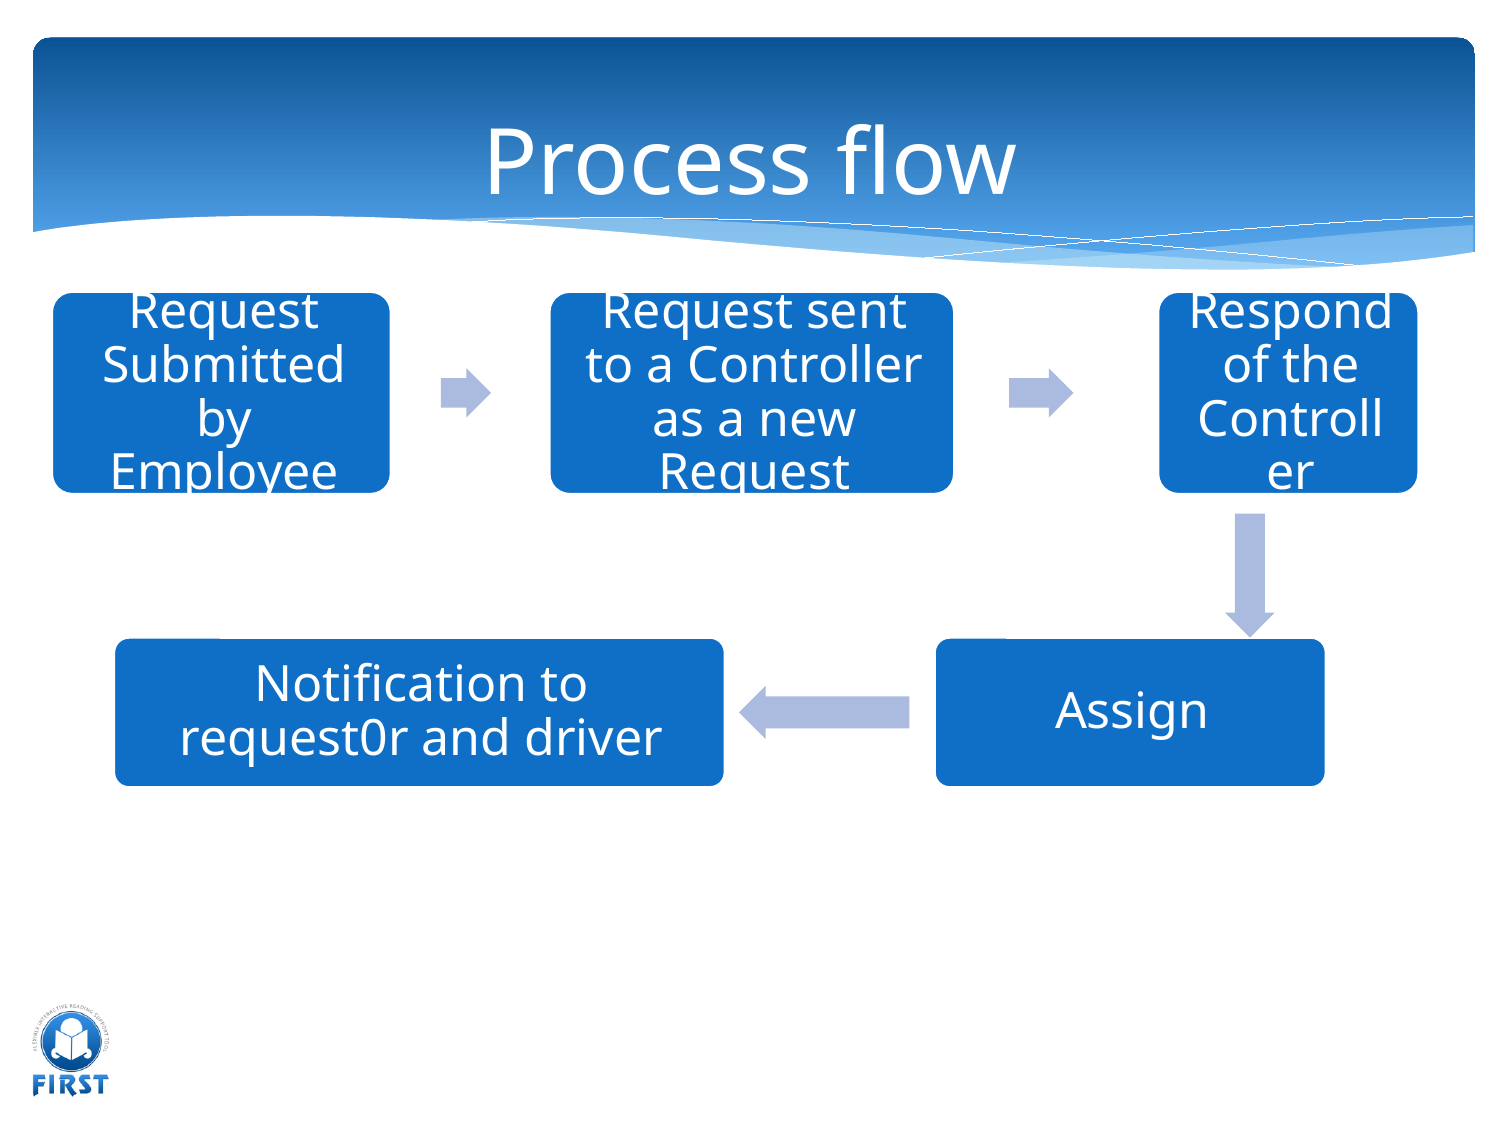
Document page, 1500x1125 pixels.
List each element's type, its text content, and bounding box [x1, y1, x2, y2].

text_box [37, 291, 1476, 513]
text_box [1187, 550, 1313, 601]
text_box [37, 637, 1488, 788]
title Process flow [75, 55, 1425, 261]
picture [23, 993, 118, 1106]
